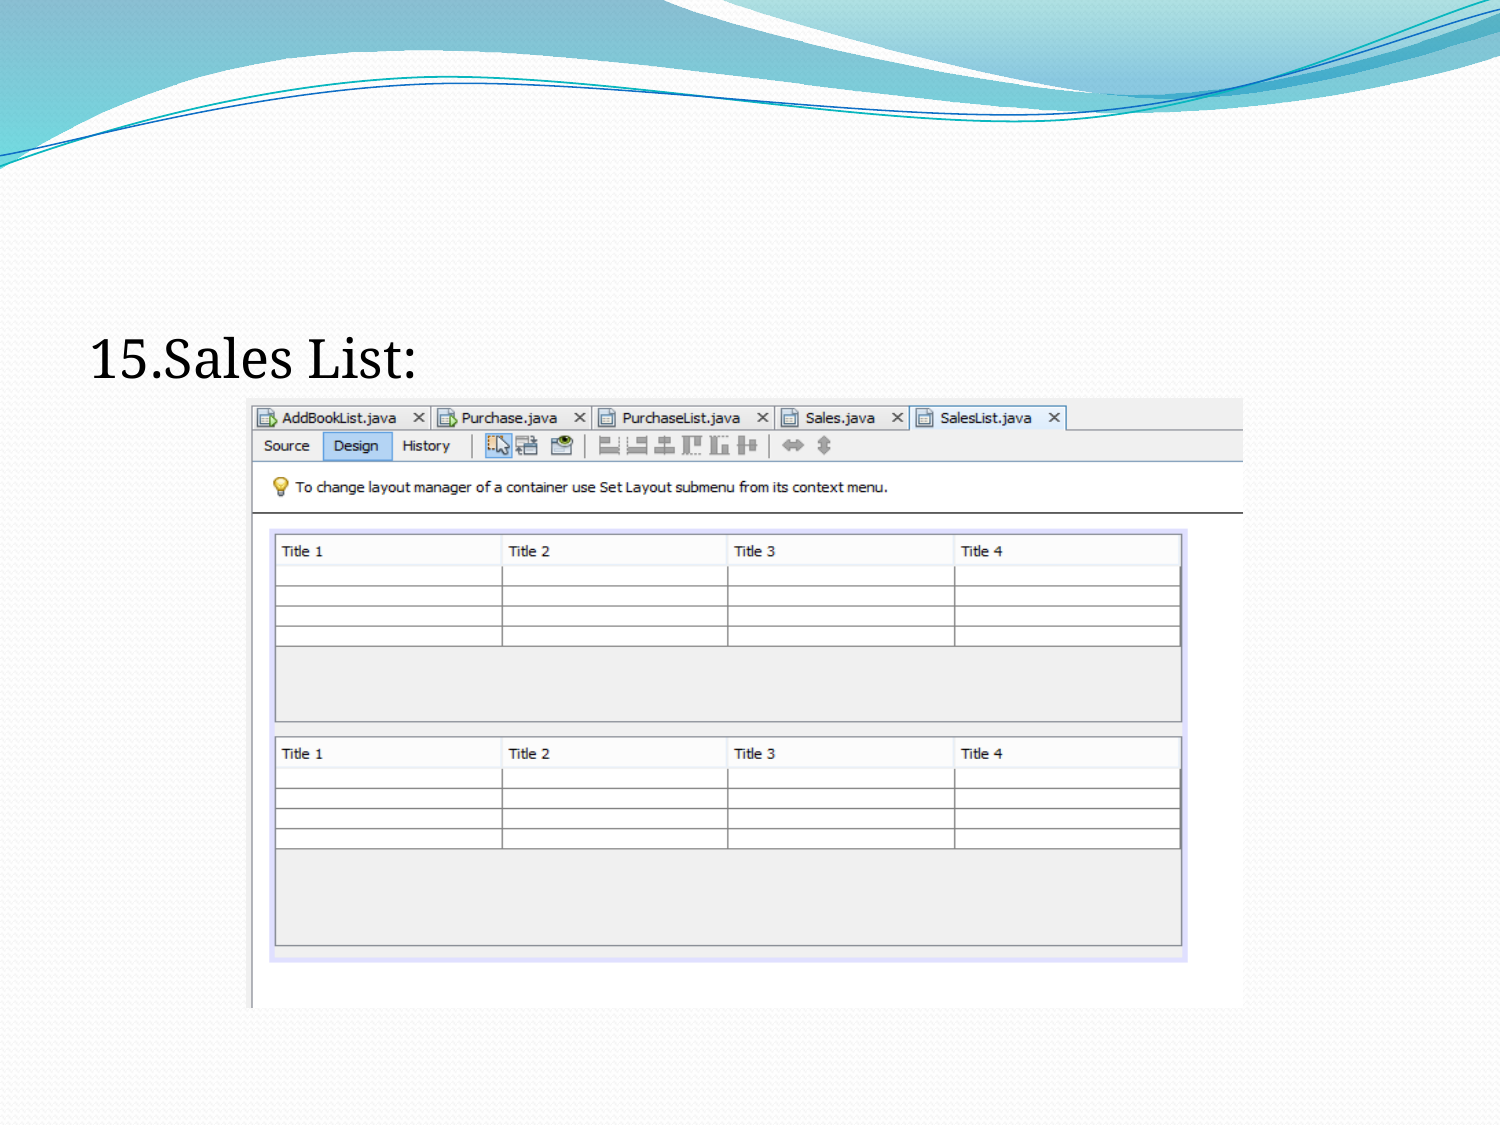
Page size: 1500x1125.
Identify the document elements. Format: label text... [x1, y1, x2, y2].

list 15.Sales List: [75, 317, 1425, 1038]
picture [245, 398, 1243, 1009]
